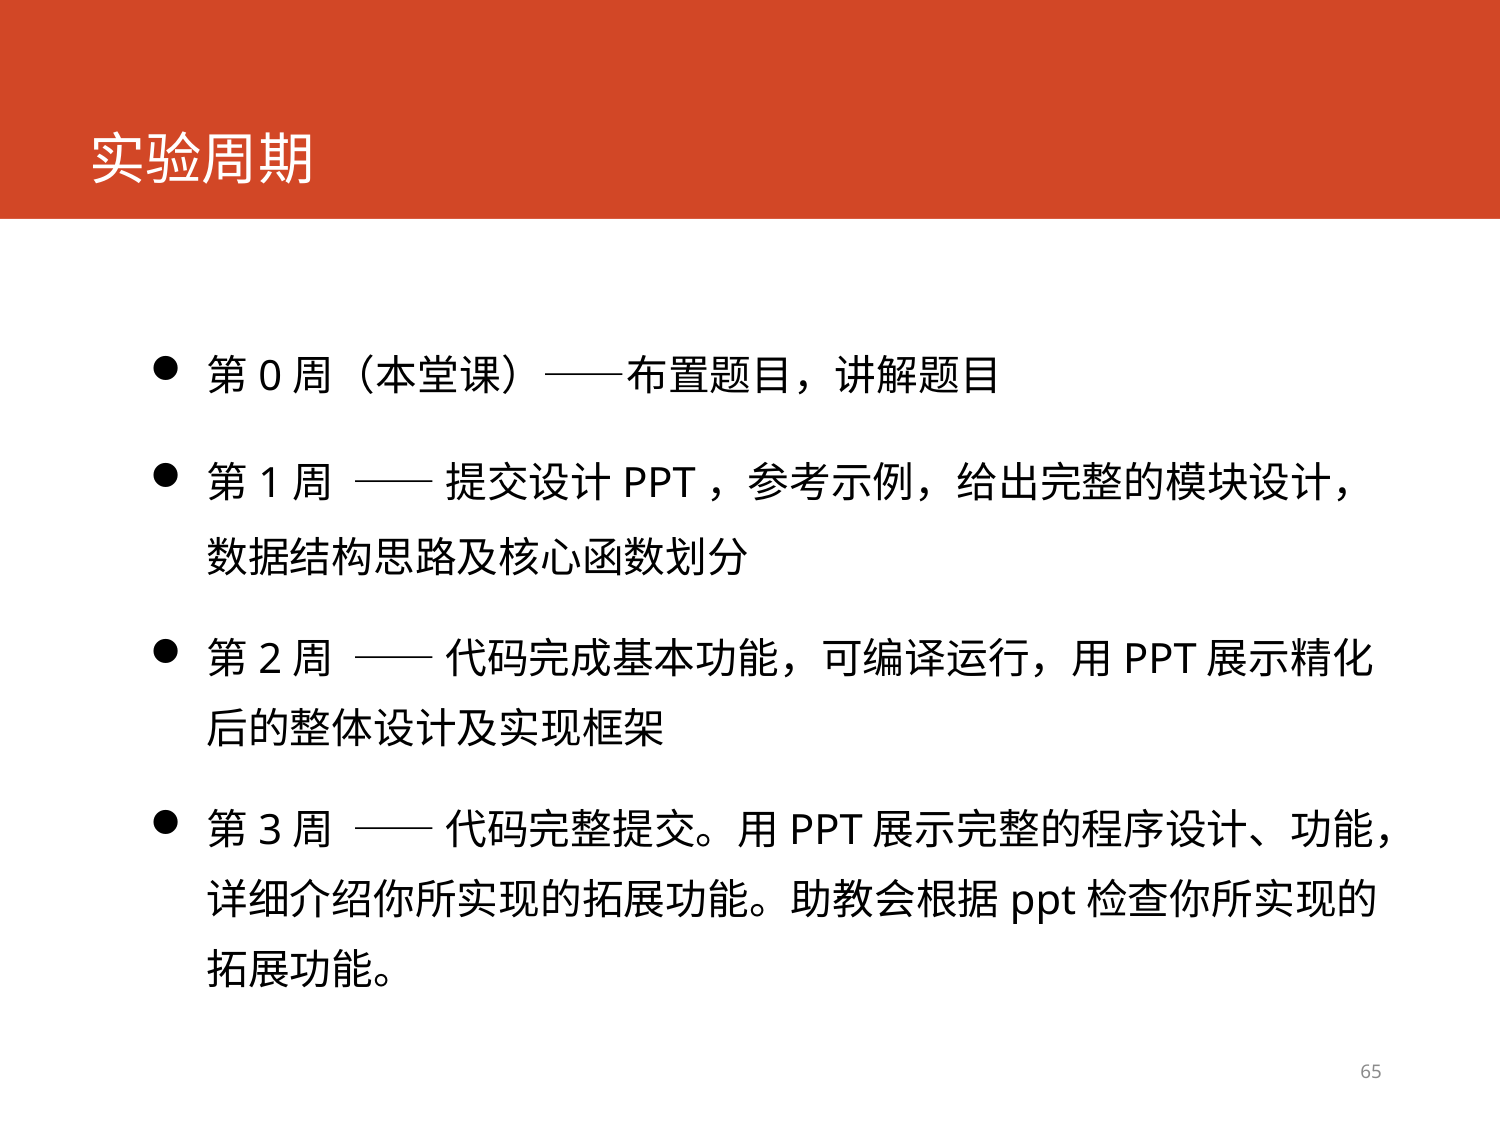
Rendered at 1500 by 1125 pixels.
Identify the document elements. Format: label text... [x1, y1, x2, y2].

title 实验周期 [74, 0, 1397, 199]
list 第0周（本堂课）——布置题目，讲解题目 第1周 —— 提交设计PPT，参考示例，给出完整的模块设计，数据结构思路及核心函数划分 第2周 —— 代码完成基本功能，可编译运行，用PPT展示精化后的整体设计及实现框架 第3周 —— 代码完整提交。用PPT展示完整的程序设计、功能，详细介绍你所实现的拓展功能。助教会根据ppt检查你所实现的拓展功能。 [135, 316, 1397, 1016]
slide_number 65 [993, 1042, 1397, 1103]
